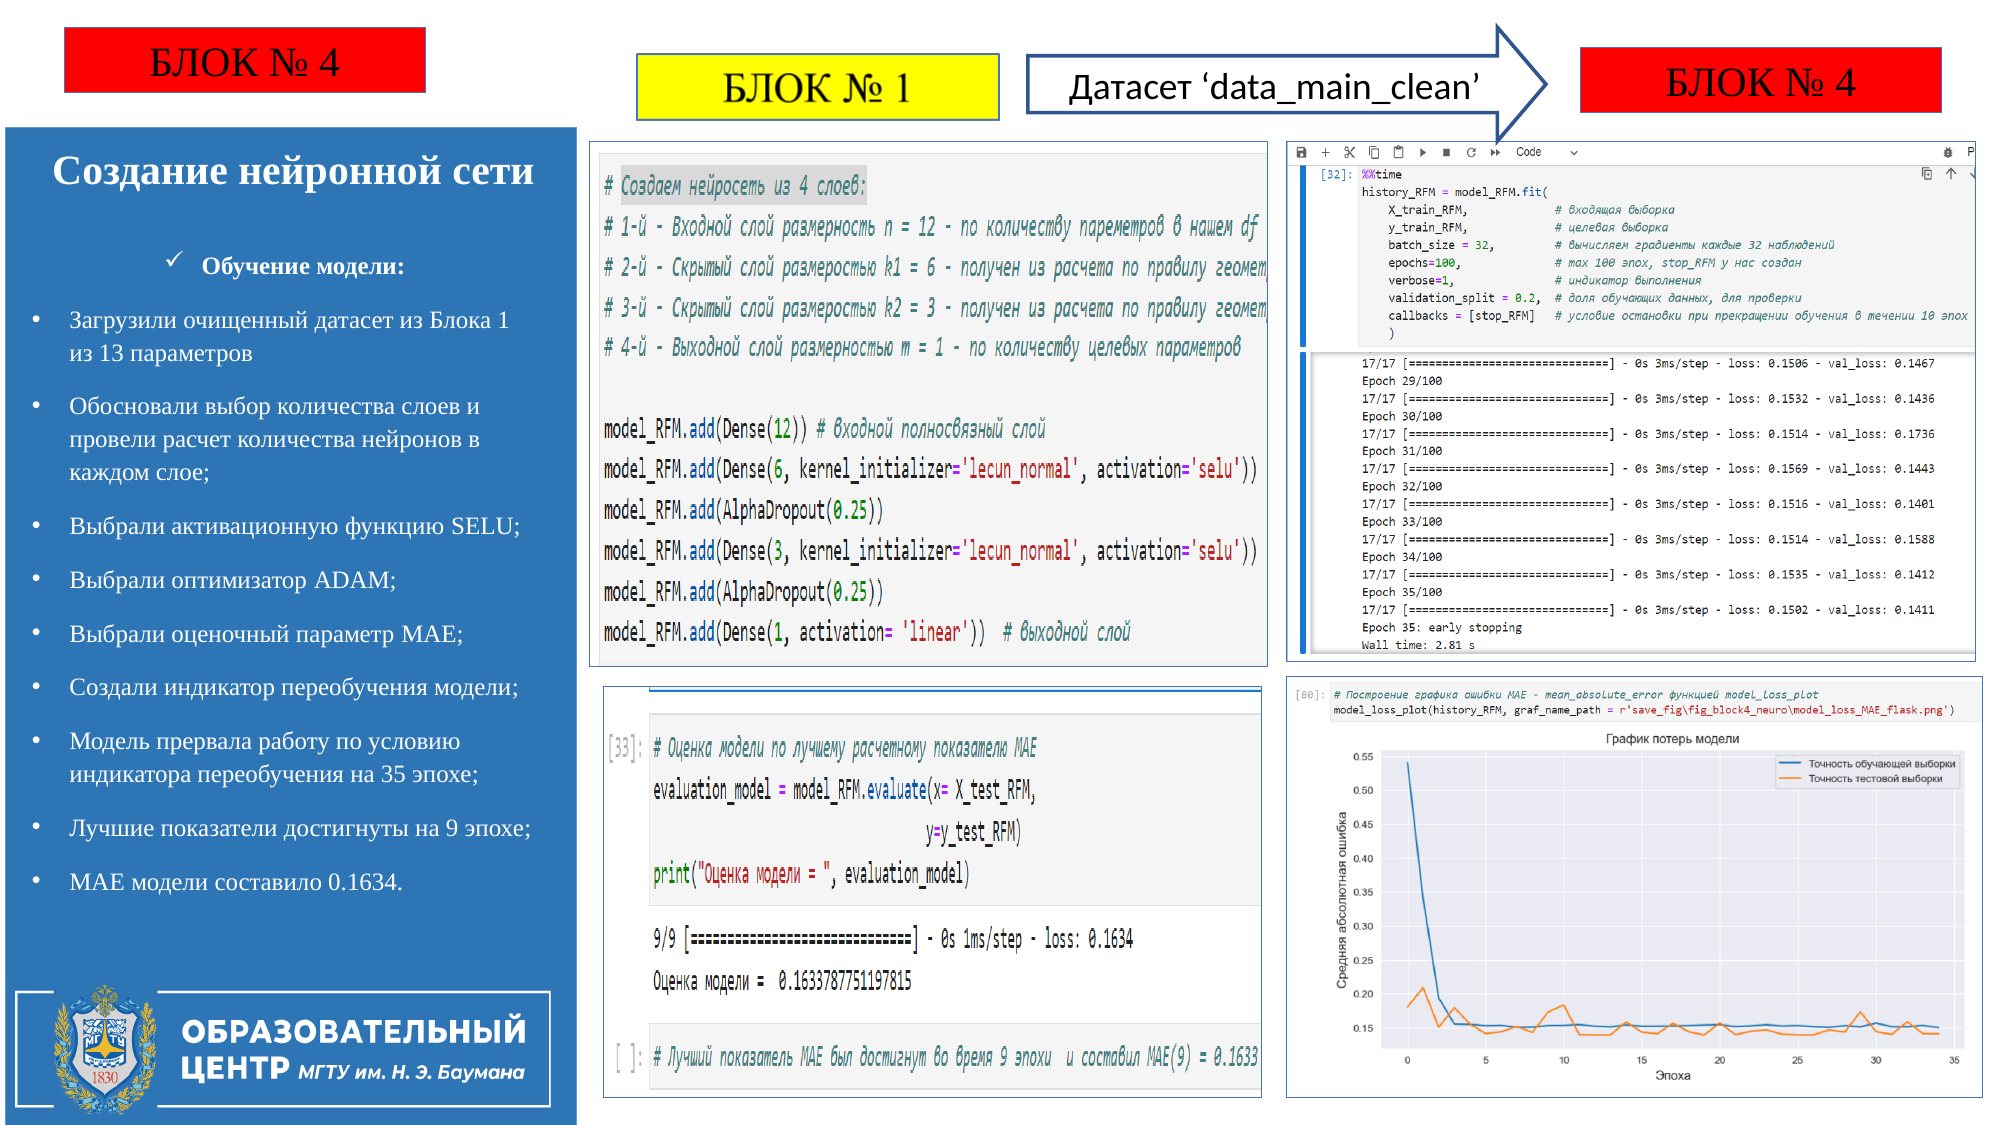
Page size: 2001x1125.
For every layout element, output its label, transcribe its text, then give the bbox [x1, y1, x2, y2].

picture [603, 686, 1262, 1098]
picture [636, 48, 1000, 138]
text_box БЛОК № 4 [1580, 47, 1942, 113]
text_box [5, 127, 577, 1125]
picture [15, 983, 551, 1117]
picture [1286, 676, 1983, 1098]
text_box Датасет ‘data_main_clean’ [1026, 24, 1548, 141]
picture [589, 141, 1268, 667]
text_box [23, 554, 585, 998]
text_box Создание нейронной сети [17, 141, 570, 260]
text_box Обучение модели: Загрузили очищенный датасет из Блока 1 из 13 параметров Обосновали выбор количества слоев и провели расчет количества нейронов в каждом слое; Выбрали активационную функцию SELU; Выбрали оптимизатор ADAM; Выбрали оценочный параметр MAE; Создали индикатор переобучения модели; Модель прервала работу по условию индикатора переобучения на 35 эпохе; Лучшие показатели достигнуты на 9 эпохе; MAE модели составило 0.1634. [17, 260, 553, 942]
picture [1286, 141, 1976, 662]
text_box БЛОК № 4 [64, 27, 426, 93]
